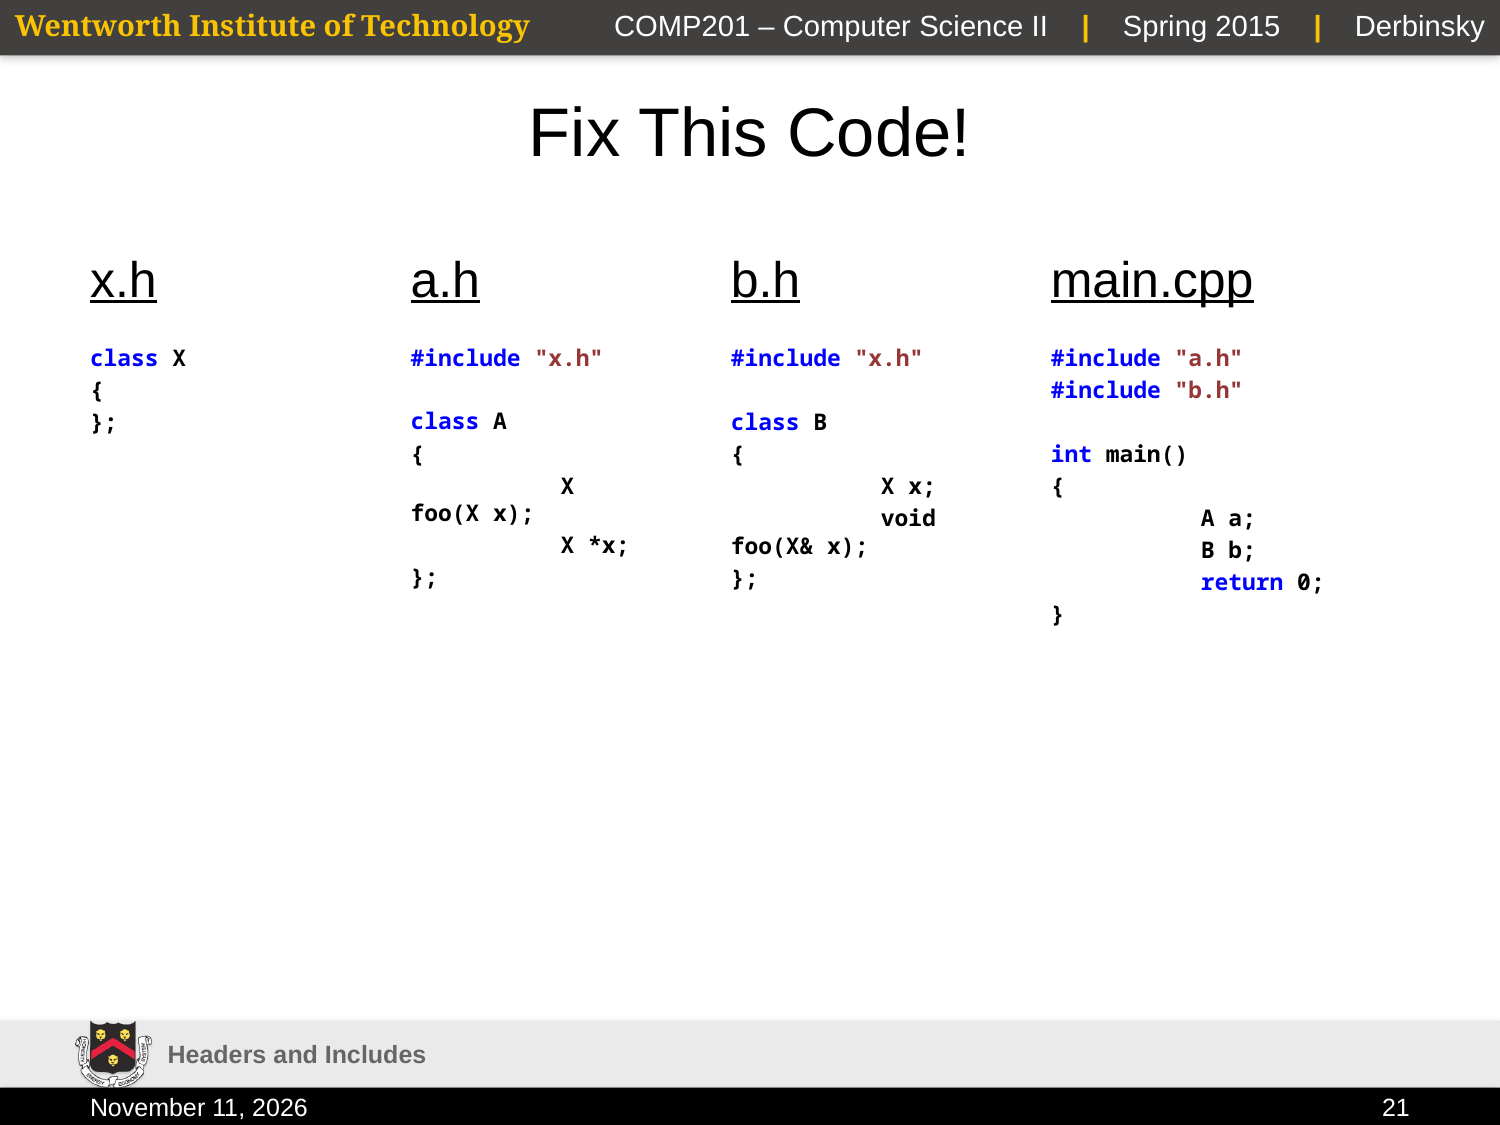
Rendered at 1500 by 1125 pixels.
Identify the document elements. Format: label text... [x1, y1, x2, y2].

text_box #include "a.h" #include "b.h" int main() { A a; B b; return 0; } [1036, 335, 1425, 846]
title Fix This Code! [75, 80, 1425, 179]
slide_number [75, 1087, 451, 1125]
list class X { }; [75, 335, 327, 846]
footer Headers and Includes [152, 1029, 1425, 1079]
list #include "x.h" class A { X foo(X x); X *x; }; [395, 335, 647, 846]
picture [75, 1020, 153, 1087]
list #include "x.h" class B { X x; void foo(X& x); }; [715, 335, 1036, 846]
list x.h [75, 209, 327, 315]
text_box main.cpp [1035, 209, 1425, 315]
list a.h [395, 209, 647, 315]
slide_number 21 [1245, 1087, 1425, 1125]
list b.h [715, 209, 967, 315]
